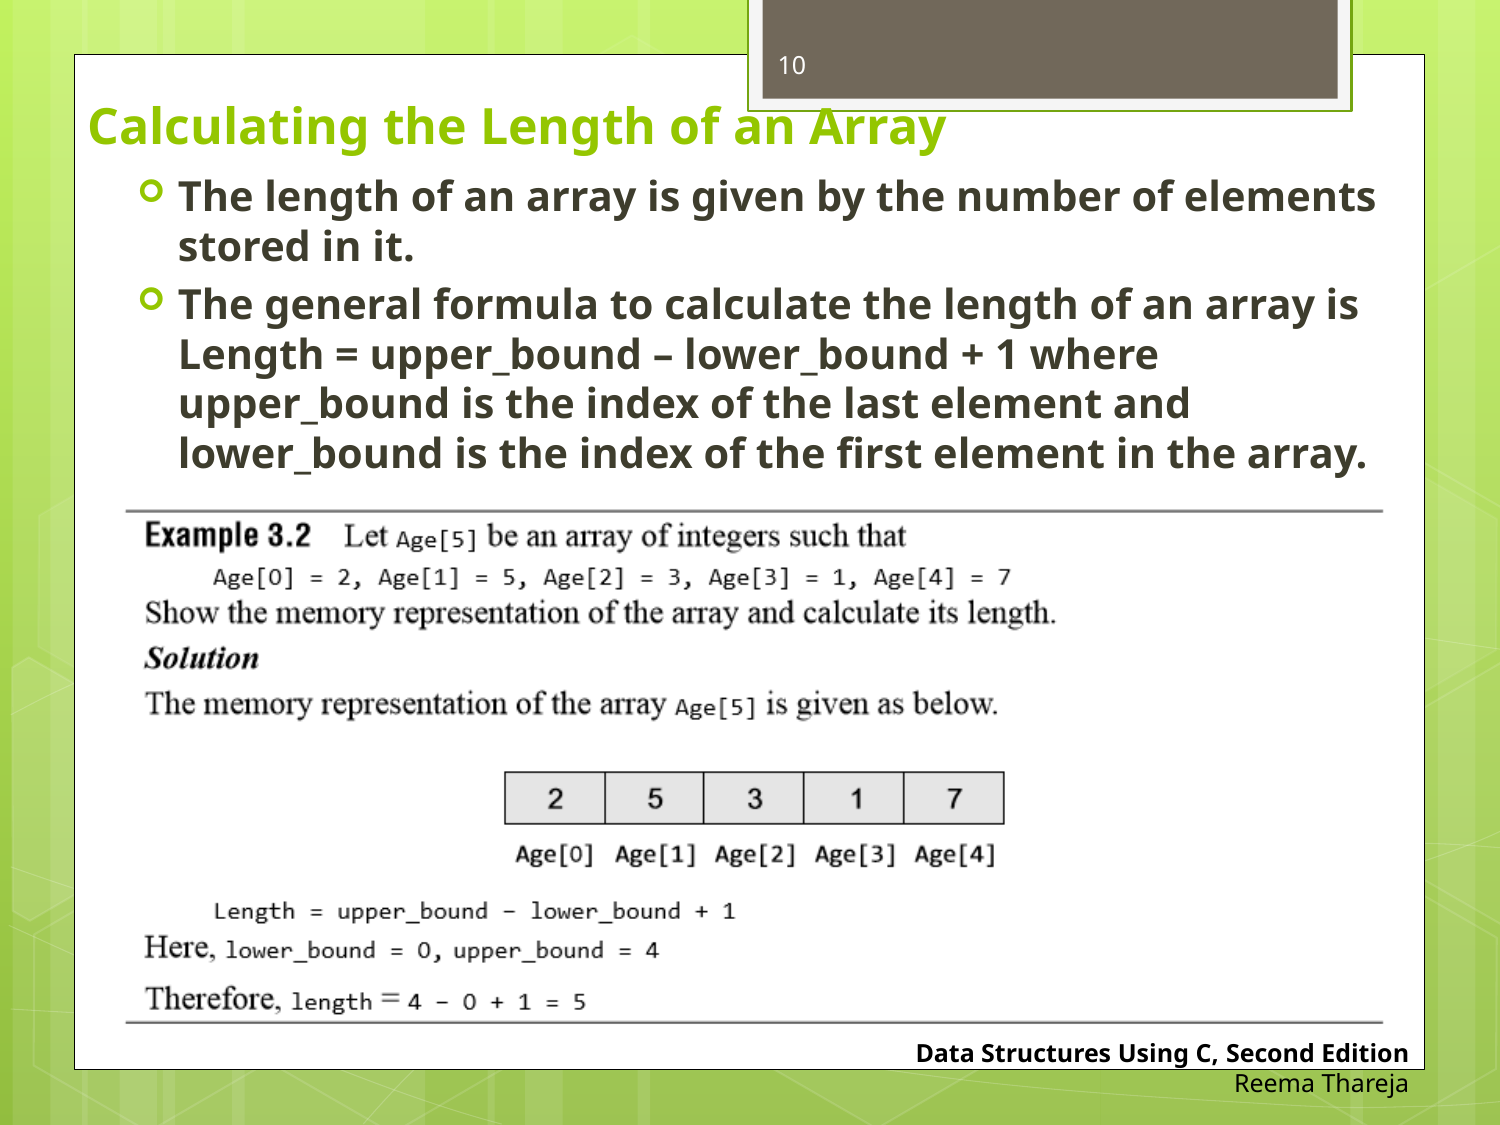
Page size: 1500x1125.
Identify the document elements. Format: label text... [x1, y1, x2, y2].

picture [112, 502, 1399, 1035]
list The length of an array is given by the number of elements stored in it. The general formula to calculate the length of an array is Length = upper_bound – lower_bound + 1 where upper_bound is the index of the last element and lower_bound is the index of the first element in the array. [112, 162, 1400, 503]
title Calculating the Length of an Array [72, 50, 1225, 163]
slide_number 10 [762, 36, 982, 97]
footer Data Structures Using C, Second Edition Reema Thareja [849, 1037, 1425, 1098]
